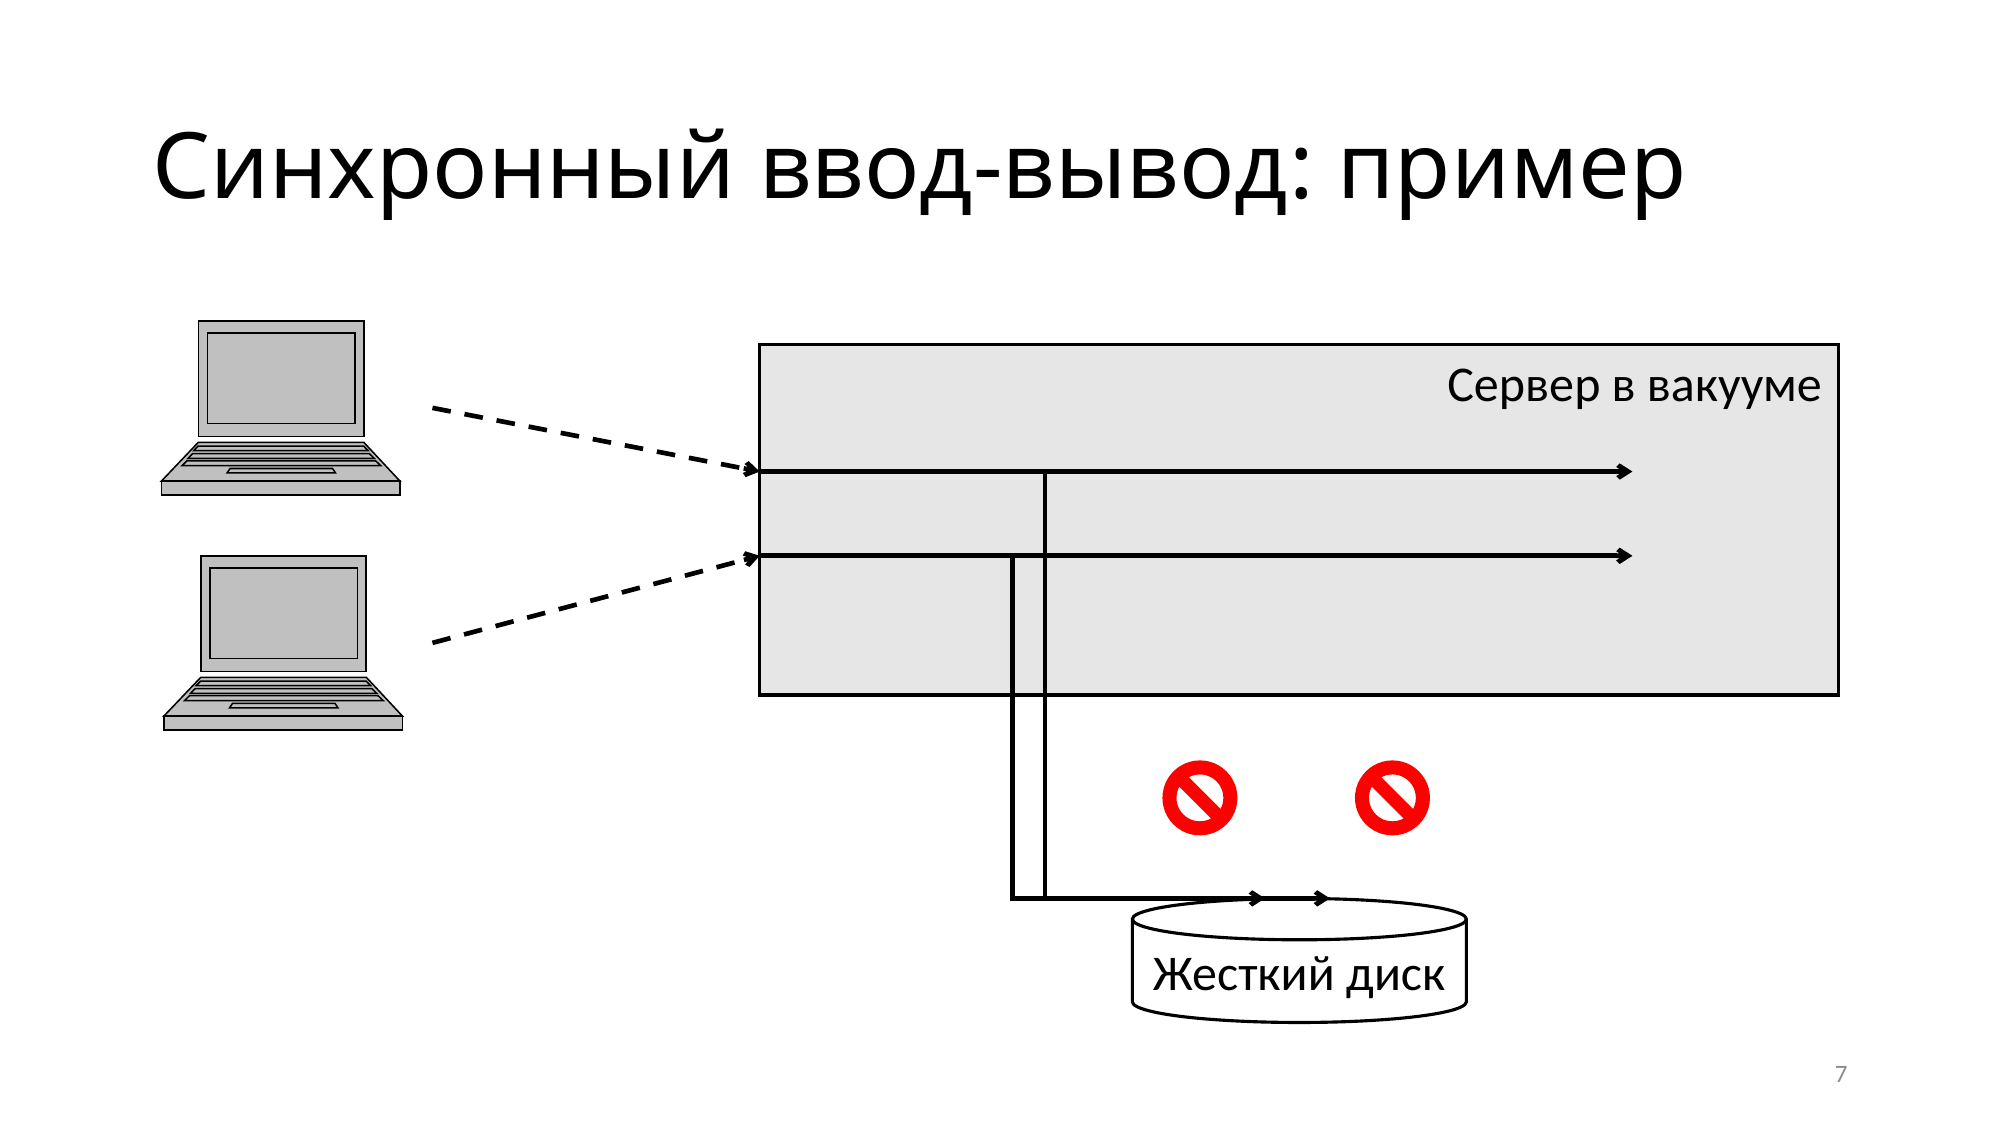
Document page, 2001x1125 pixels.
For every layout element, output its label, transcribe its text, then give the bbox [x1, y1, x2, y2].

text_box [759, 472, 1330, 555]
slide_number 7 [1412, 1042, 1863, 1103]
text_box [163, 677, 403, 730]
text_box [161, 442, 400, 496]
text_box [759, 344, 1839, 696]
text_box [201, 555, 367, 672]
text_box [759, 556, 1330, 899]
text_box [1353, 759, 1431, 837]
text_box Жесткий диск [1131, 897, 1468, 1024]
text_box [198, 320, 364, 437]
title Синхронный ввод-вывод: пример [137, 59, 1863, 278]
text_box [432, 407, 760, 472]
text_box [432, 555, 759, 643]
